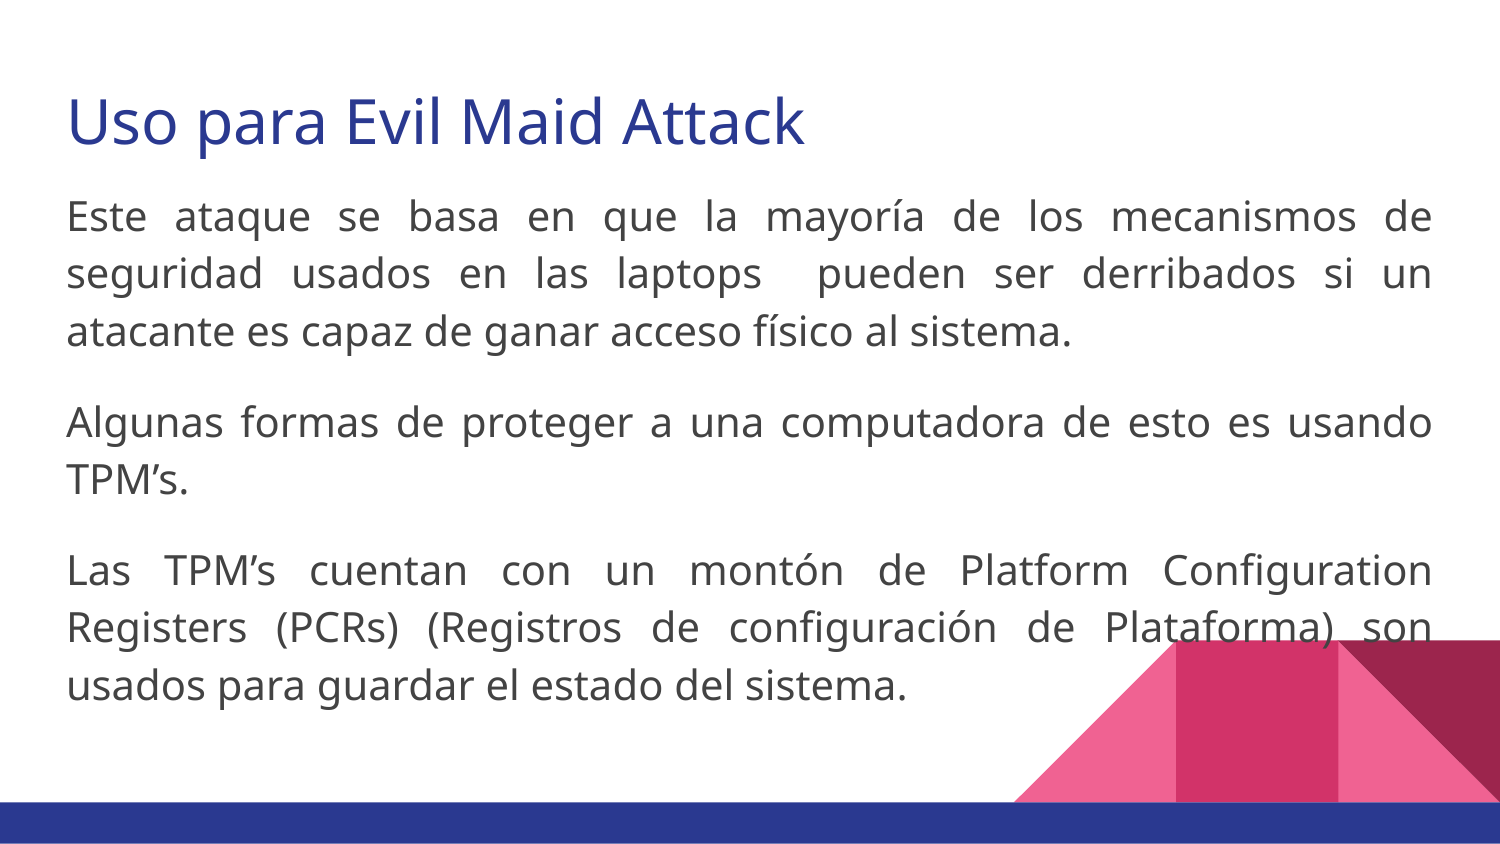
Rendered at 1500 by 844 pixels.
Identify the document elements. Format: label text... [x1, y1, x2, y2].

list Este ataque se basa en que la mayoría de los mecanismos de seguridad usados en las laptops pueden ser derribados si un atacante es capaz de ganar acceso físico al sistema. Algunas formas de proteger a una computadora de esto es usando TPM’s. Las TPM’s cuentan con un montón de Platform Configuration Registers (PCRs) (Registros de configuración de Plataforma) son usados para guardar el estado del sistema. [51, 166, 1449, 715]
title Uso para Evil Maid Attack [51, 67, 1449, 166]
